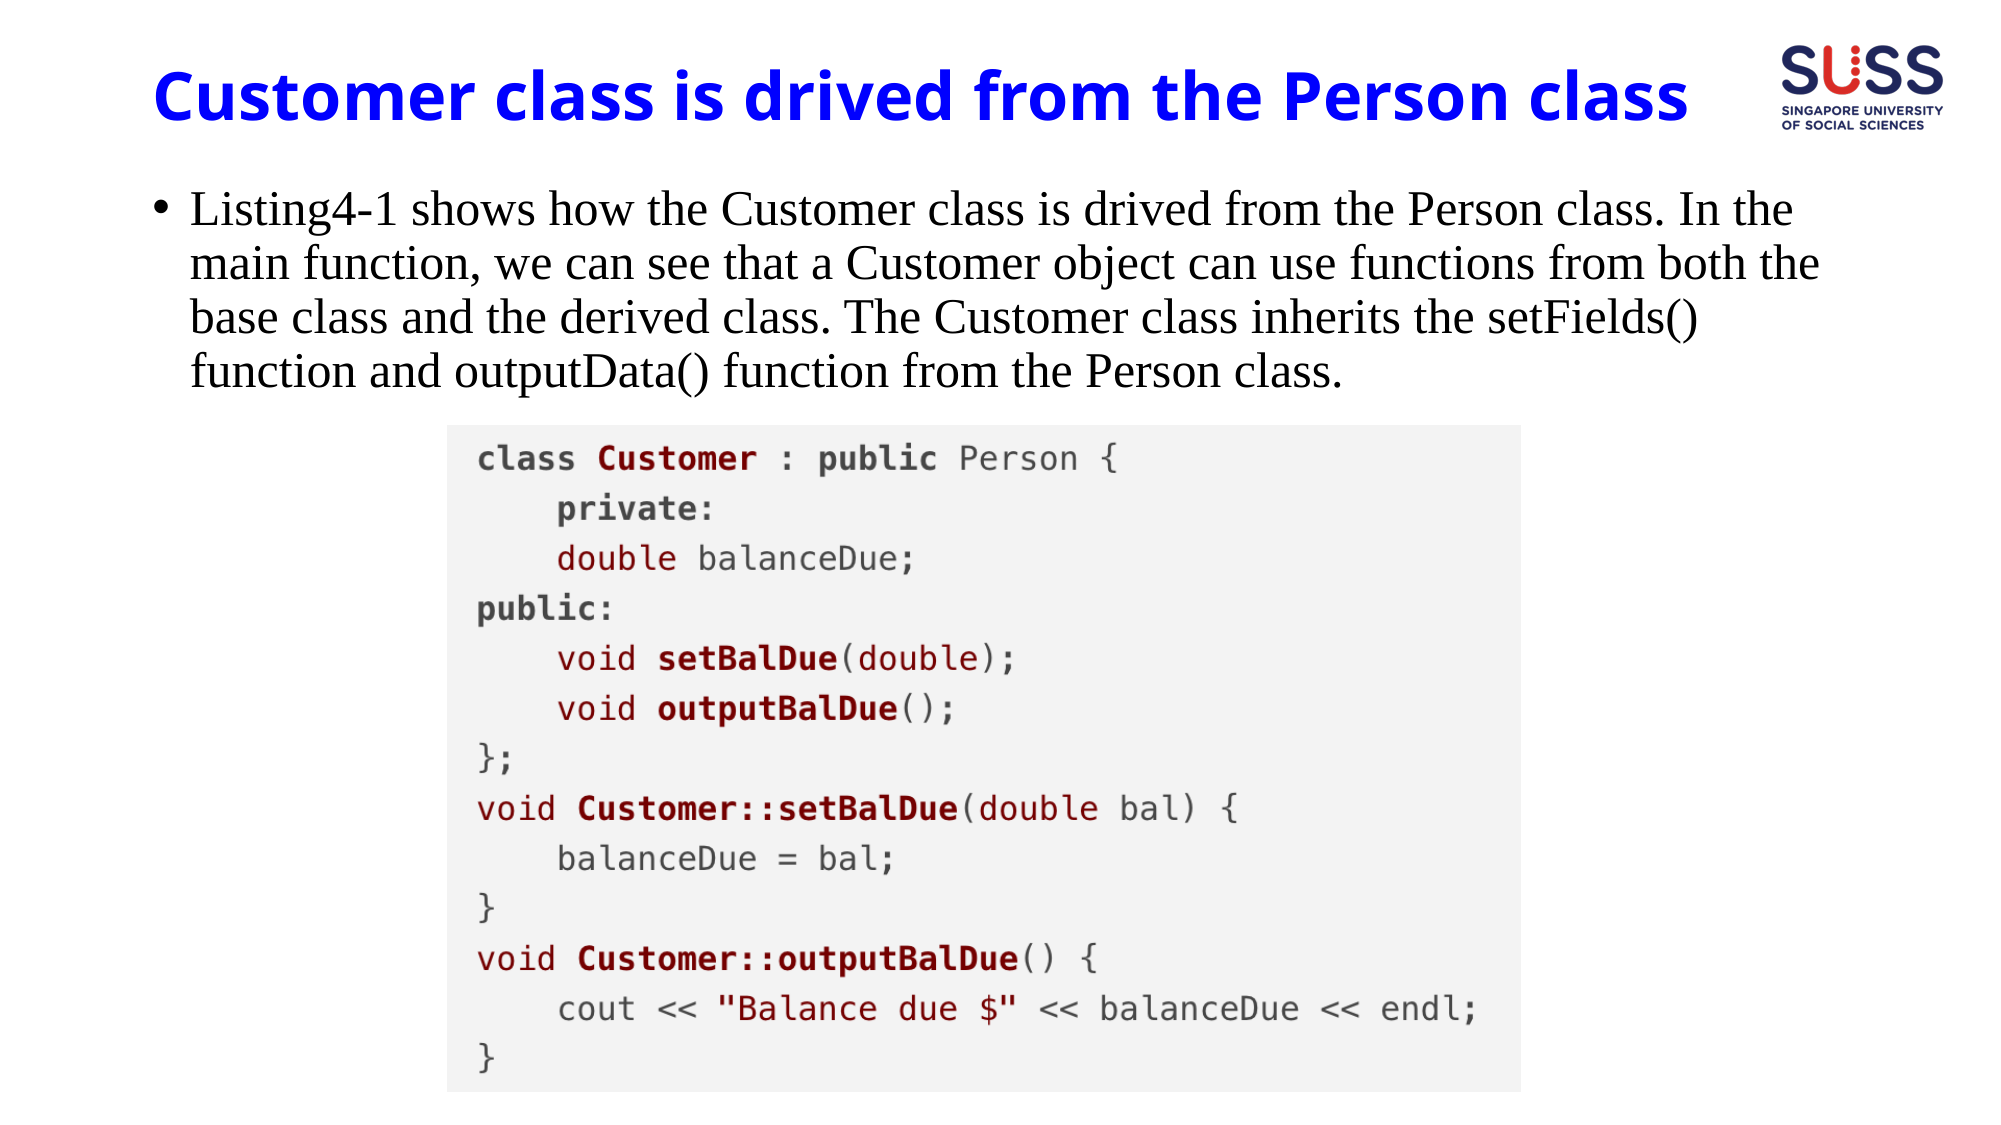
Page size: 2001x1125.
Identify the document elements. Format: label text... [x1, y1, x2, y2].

picture [1764, 32, 1960, 143]
list Listing4-1 shows how the Customer class is drived from the Person class. In the main function, we can see that a Customer object can use functions from both the base class and the derived class. The Customer class inherits the setFields() function and outputData() function from the Person class. [137, 174, 1888, 1092]
picture [447, 424, 1521, 1093]
title Customer class is drived from the Person class [137, 23, 1863, 174]
